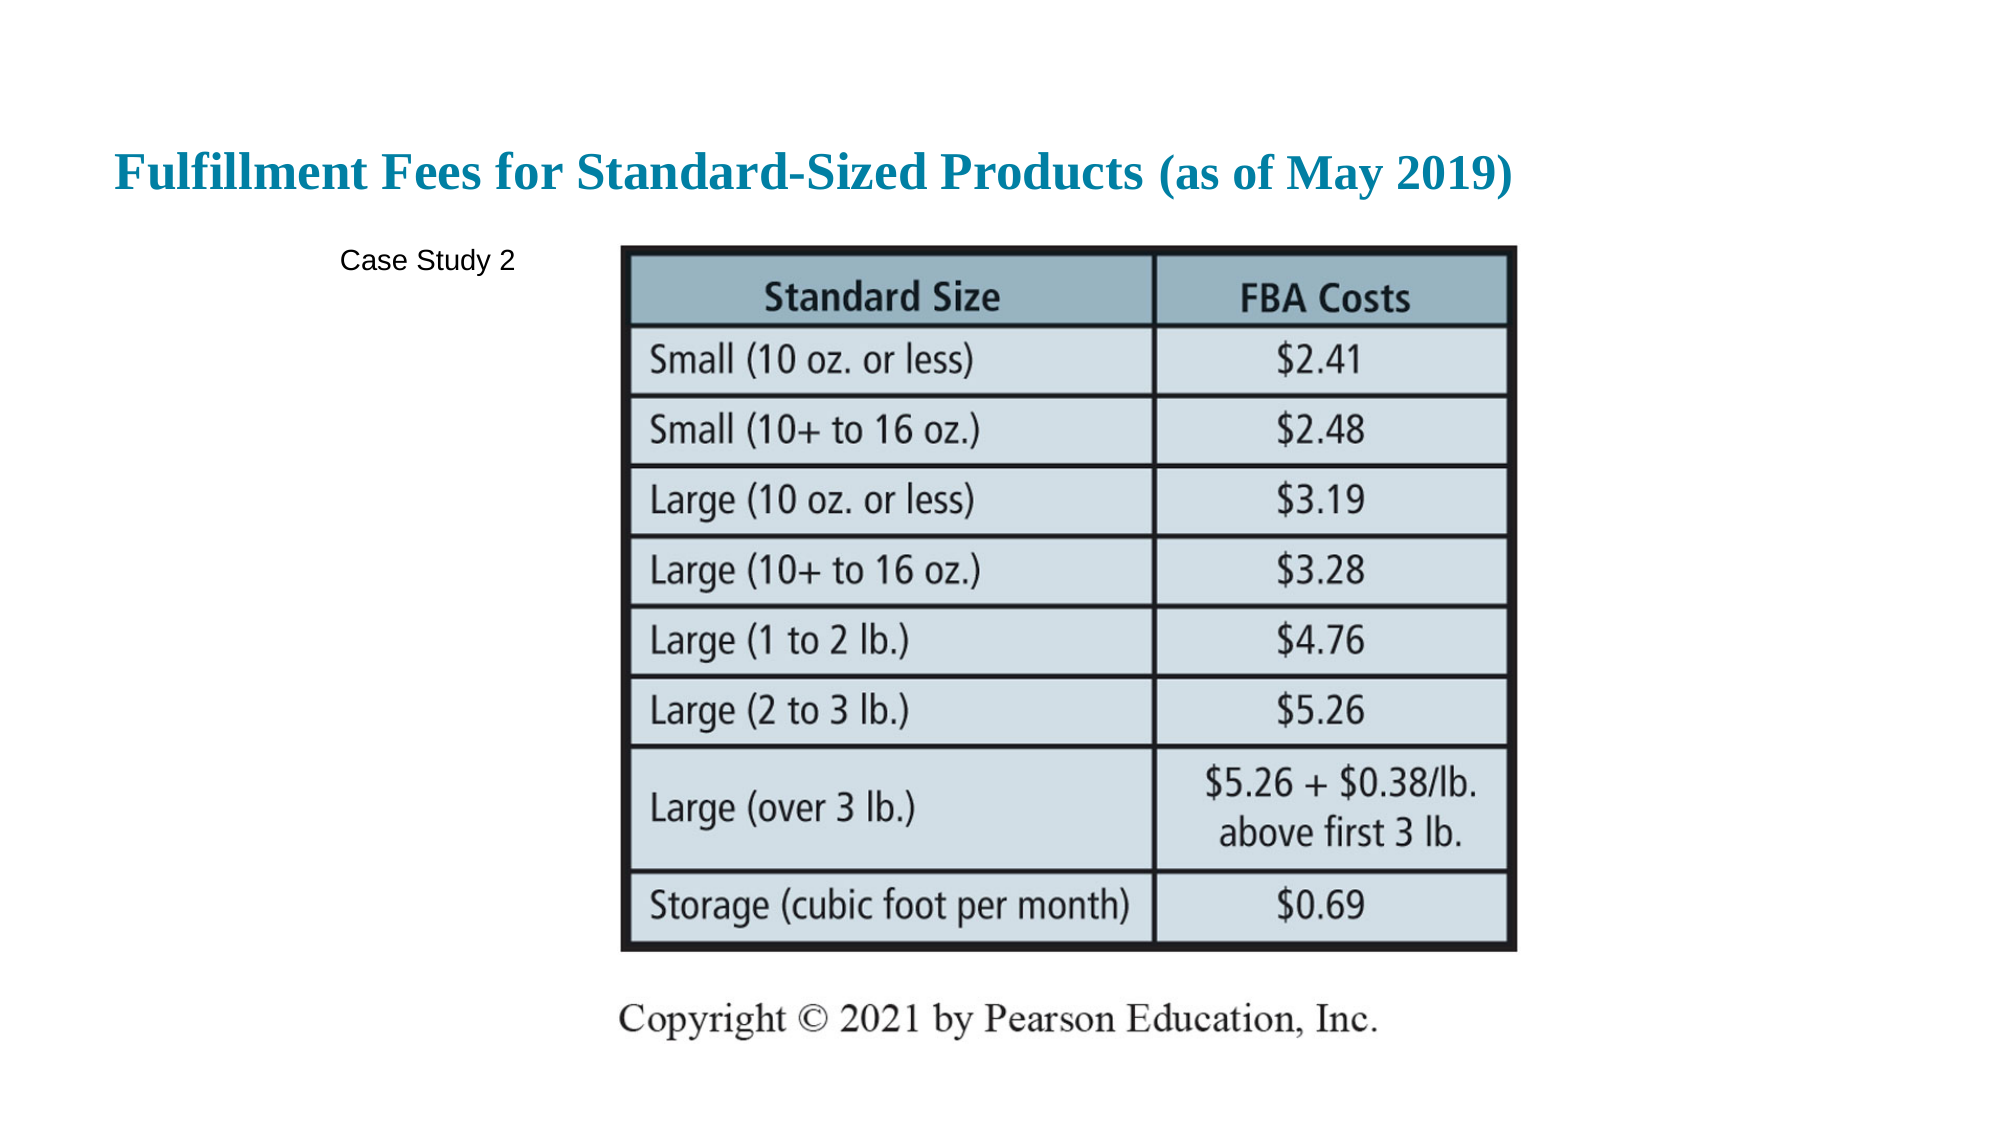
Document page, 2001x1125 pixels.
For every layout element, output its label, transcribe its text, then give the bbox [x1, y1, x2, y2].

title Fulfillment Fees for Standard-Sized Products (as of May 2019) [99, 35, 1900, 216]
list Case Study 2 [324, 226, 1675, 363]
picture [616, 243, 1521, 1045]
